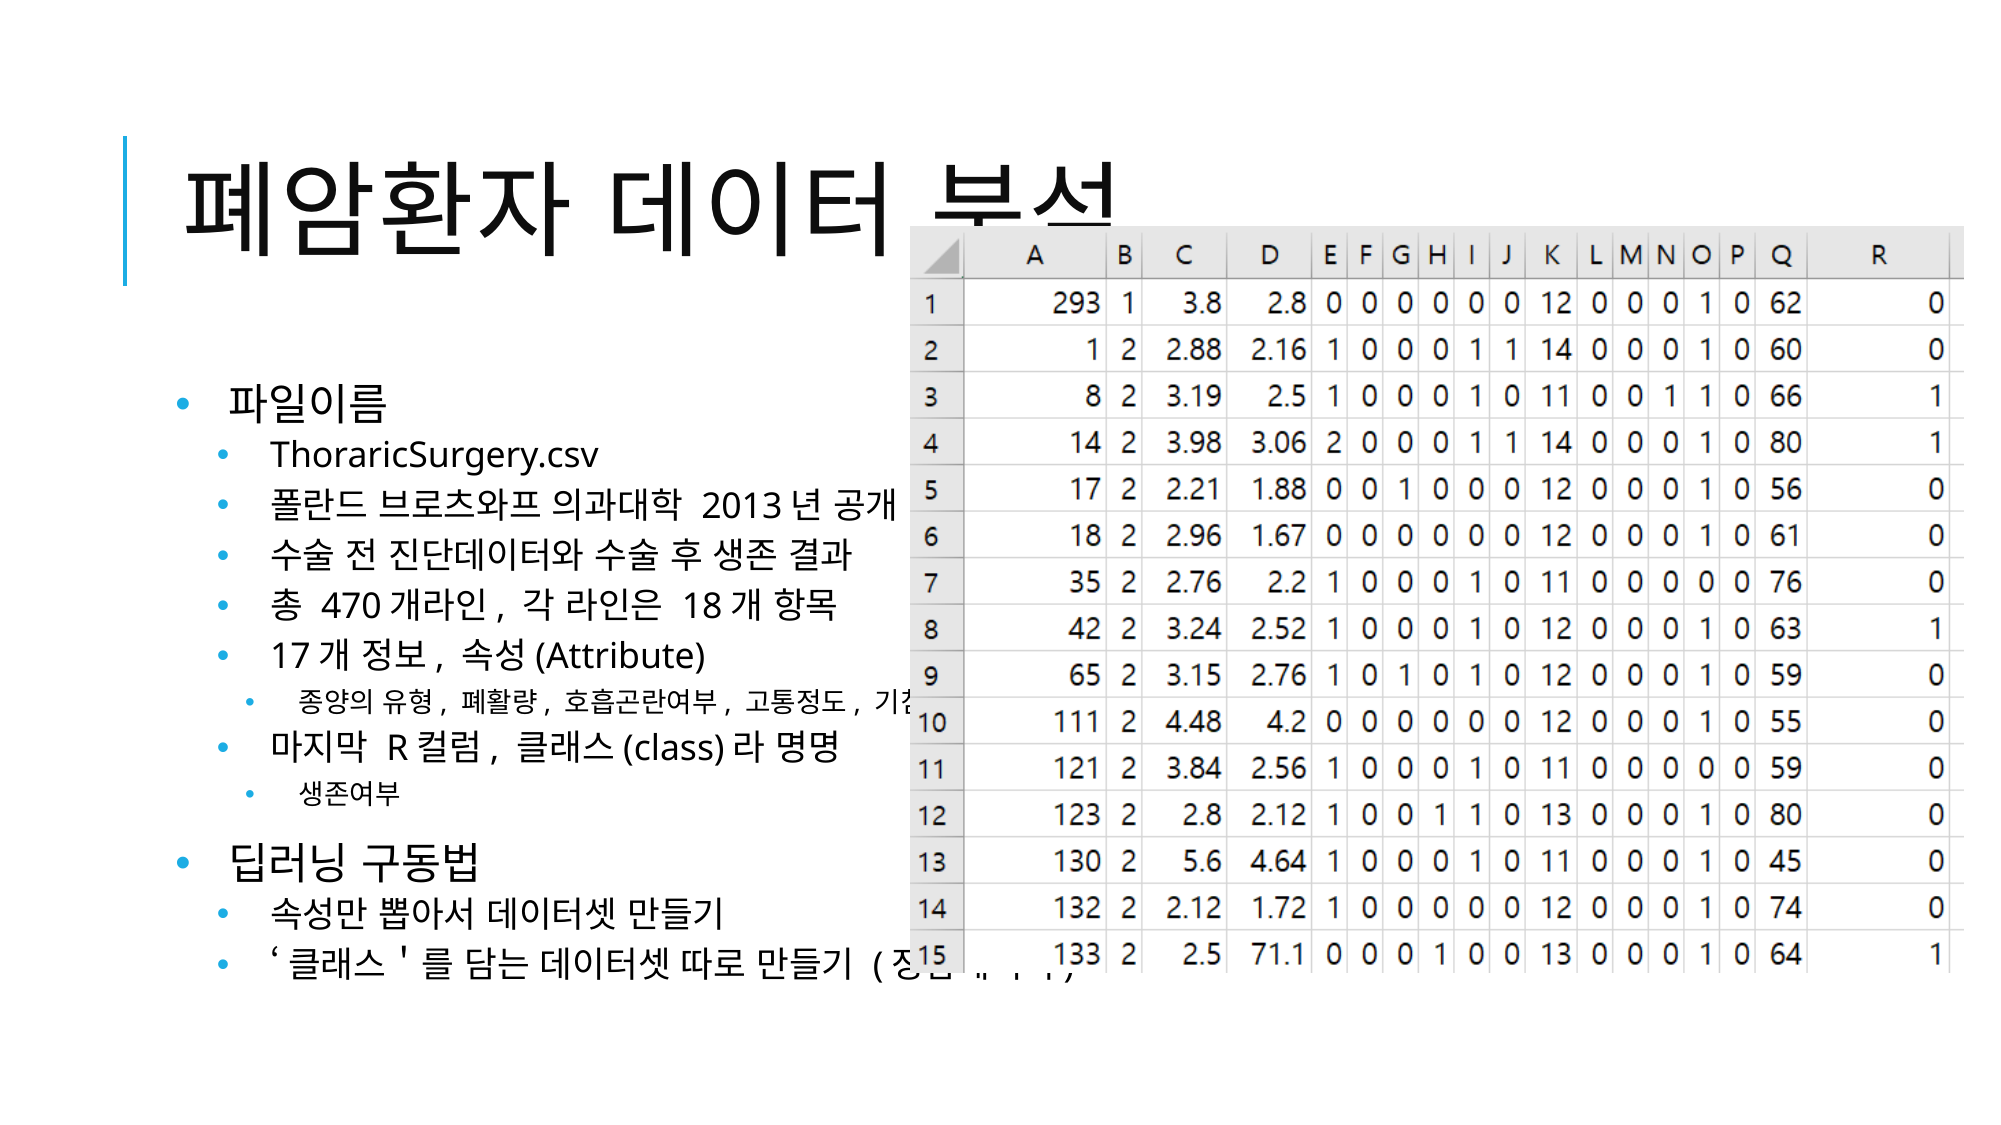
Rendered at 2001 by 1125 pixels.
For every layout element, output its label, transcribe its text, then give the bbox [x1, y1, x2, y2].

picture [910, 225, 1964, 973]
title 폐암환자 데이터 분석 [168, 96, 1763, 342]
list 파일이름 ThoraricSurgery.csv 폴란드 브로츠와프 의과대학 2013년 공개 수술 전 진단데이터와 수술 후 생존 결과 총 470개라인, 각 라인은 18개 항목 17개 정보, 속성(Attribute) 종양의 유형, 폐활량, 호흡곤란여부, 고통정도, 기침, 흡연, 천식 여부 등 마지막 R컬럼, 클래스(class)라 명명 생존여부 딥러닝 구동법 속성만 뽑아서 데이터셋 만들기 ‘클래스＇를 담는 데이터셋 따로 만들기 (정답데이터) [168, 375, 1763, 1035]
